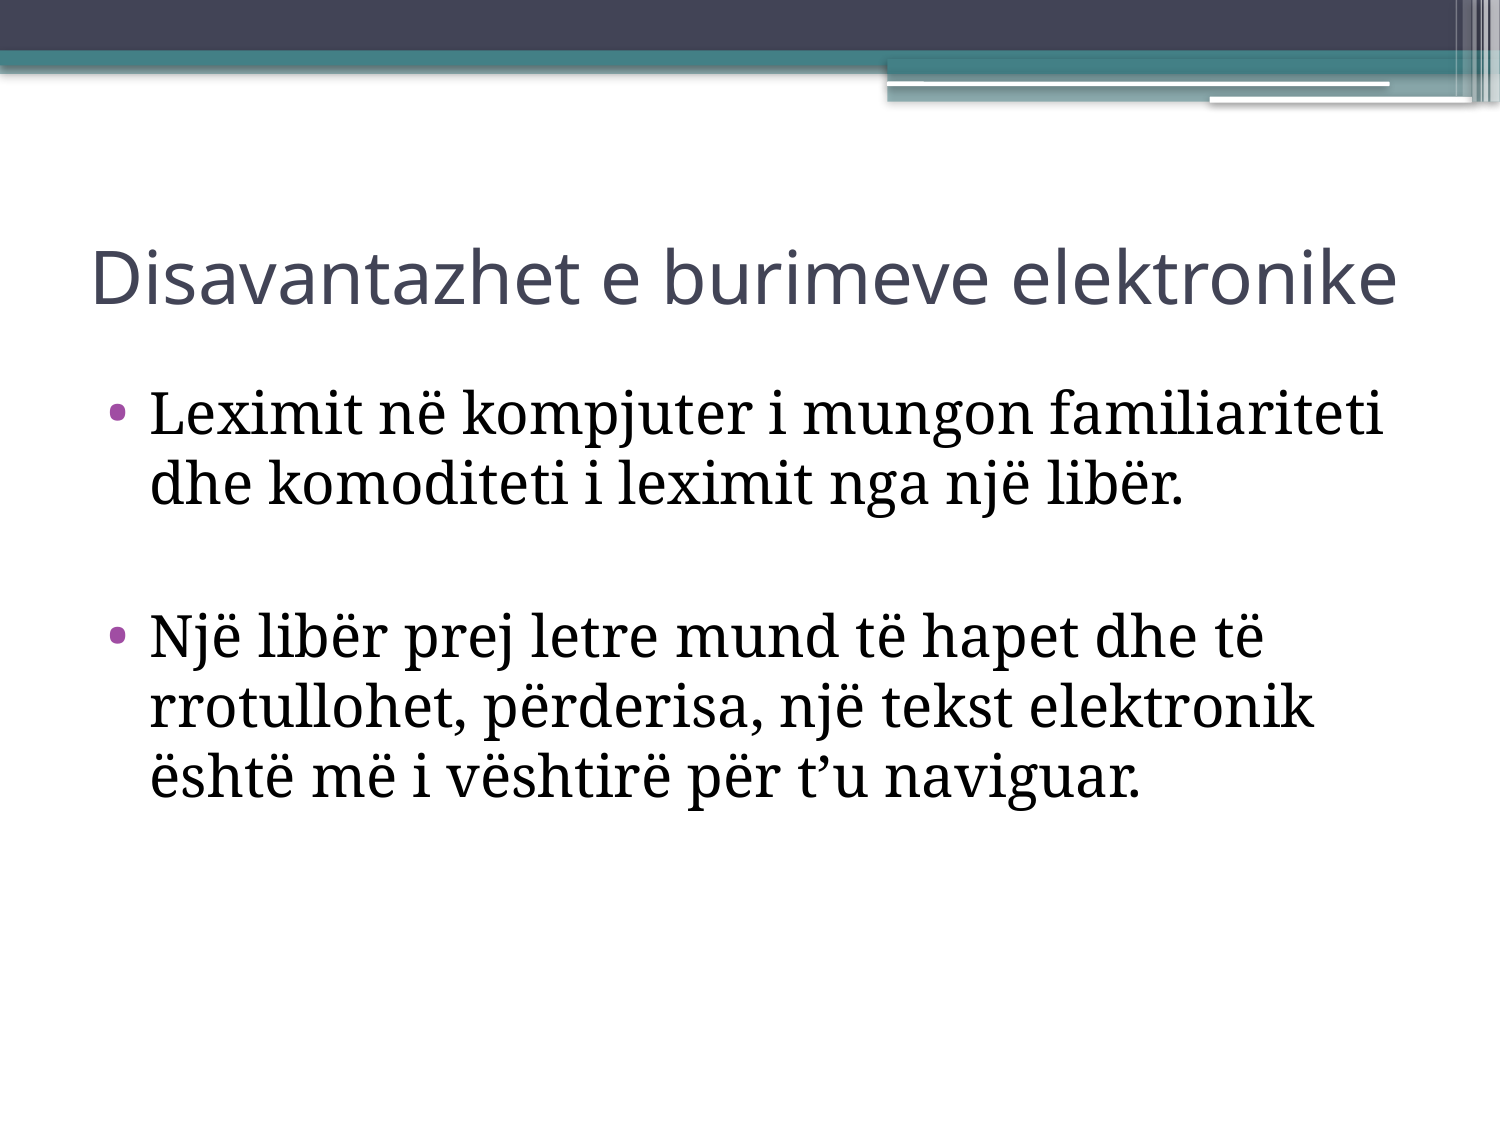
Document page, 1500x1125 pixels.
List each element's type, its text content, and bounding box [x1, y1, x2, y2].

title Disavantazhet e burimeve elektronike [75, 187, 1425, 363]
list Leximit në kompjuter i mungon familiariteti dhe komoditeti i leximit nga një libër. Një libër prej letre mund të hapet dhe të rrotullohet, përderisa, një tekst elektronik është më i vështirë për t’u naviguar. [75, 368, 1425, 1079]
